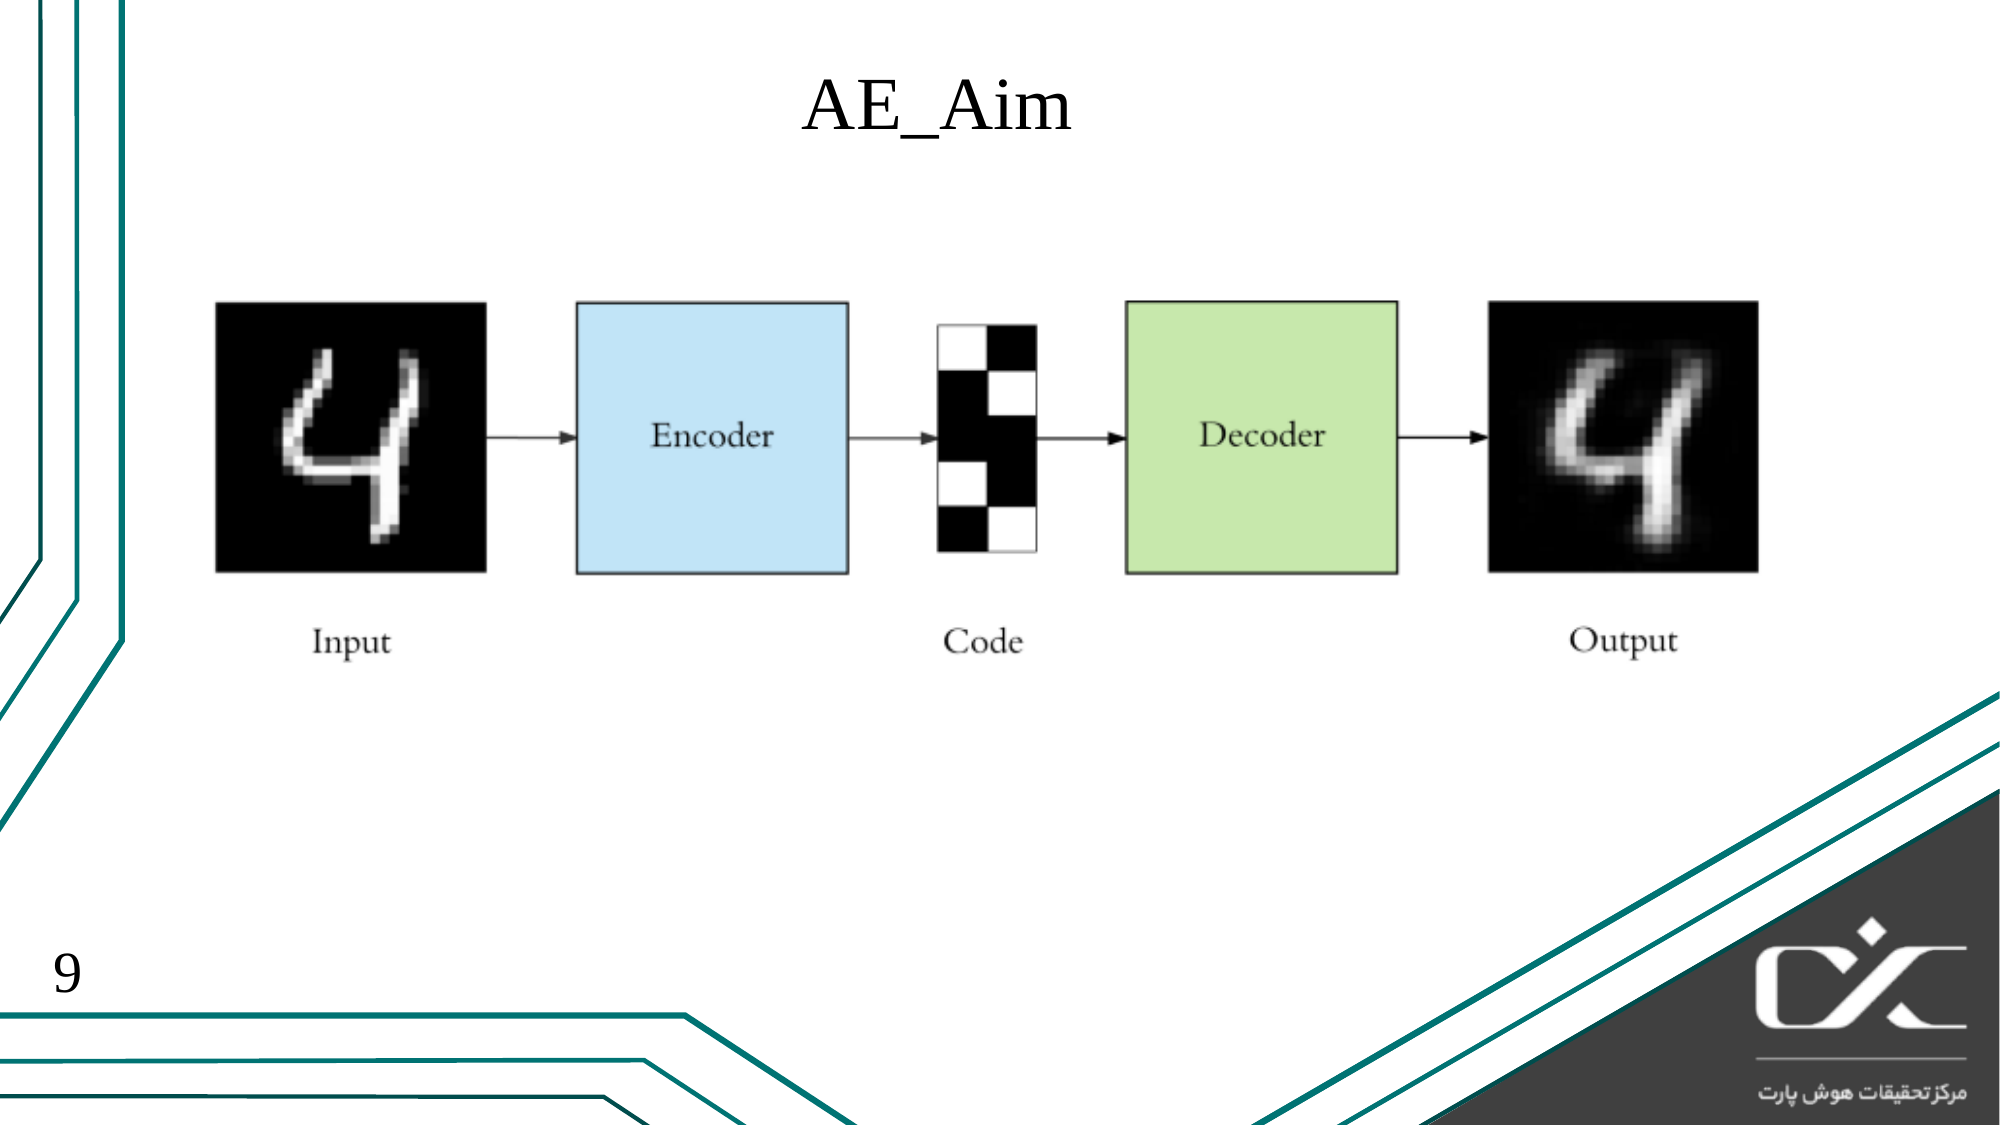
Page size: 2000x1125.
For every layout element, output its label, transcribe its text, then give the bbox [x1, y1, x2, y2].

title AE_Aim [74, 6, 1800, 157]
picture [1627, 889, 2000, 1125]
text_box 9 [24, 926, 113, 1012]
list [211, 299, 1763, 667]
